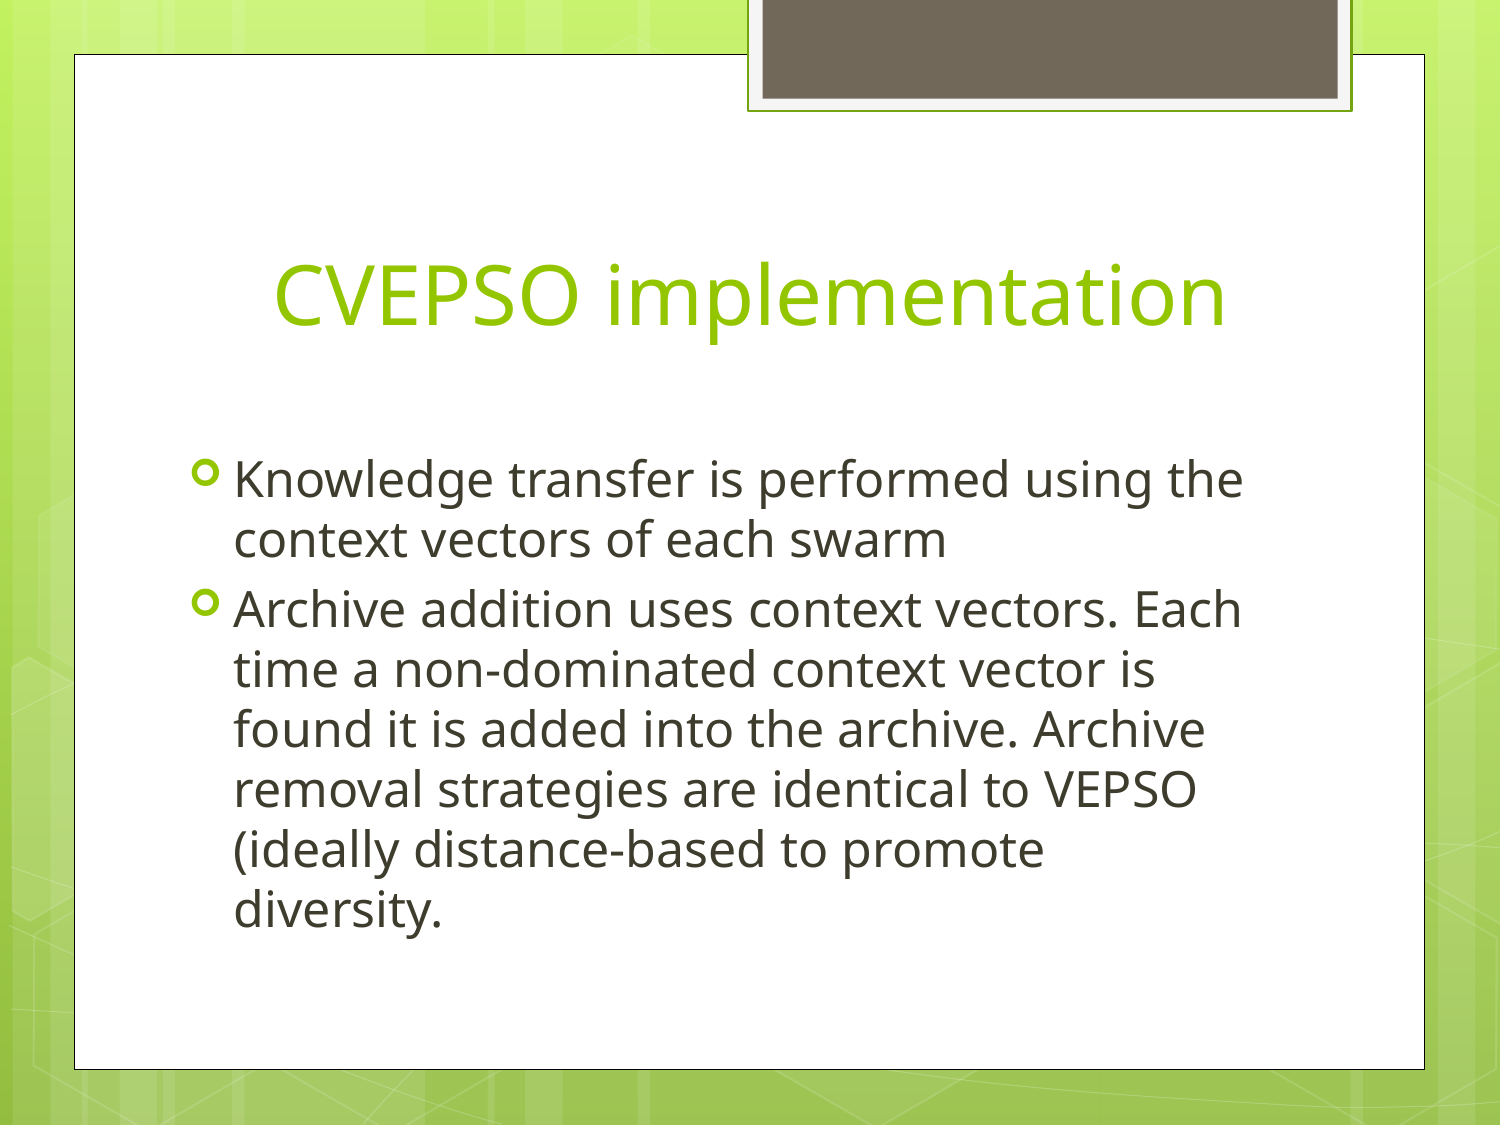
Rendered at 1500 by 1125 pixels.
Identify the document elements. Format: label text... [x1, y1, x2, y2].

list Knowledge transfer is performed using the context vectors of each swarm Archive addition uses context vectors. Each time a non-dominated context vector is found it is added into the archive. Archive removal strategies are identical to VEPSO (ideally distance-based to promote diversity. [162, 375, 1275, 1000]
title CVEPSO implementation [174, 162, 1328, 350]
